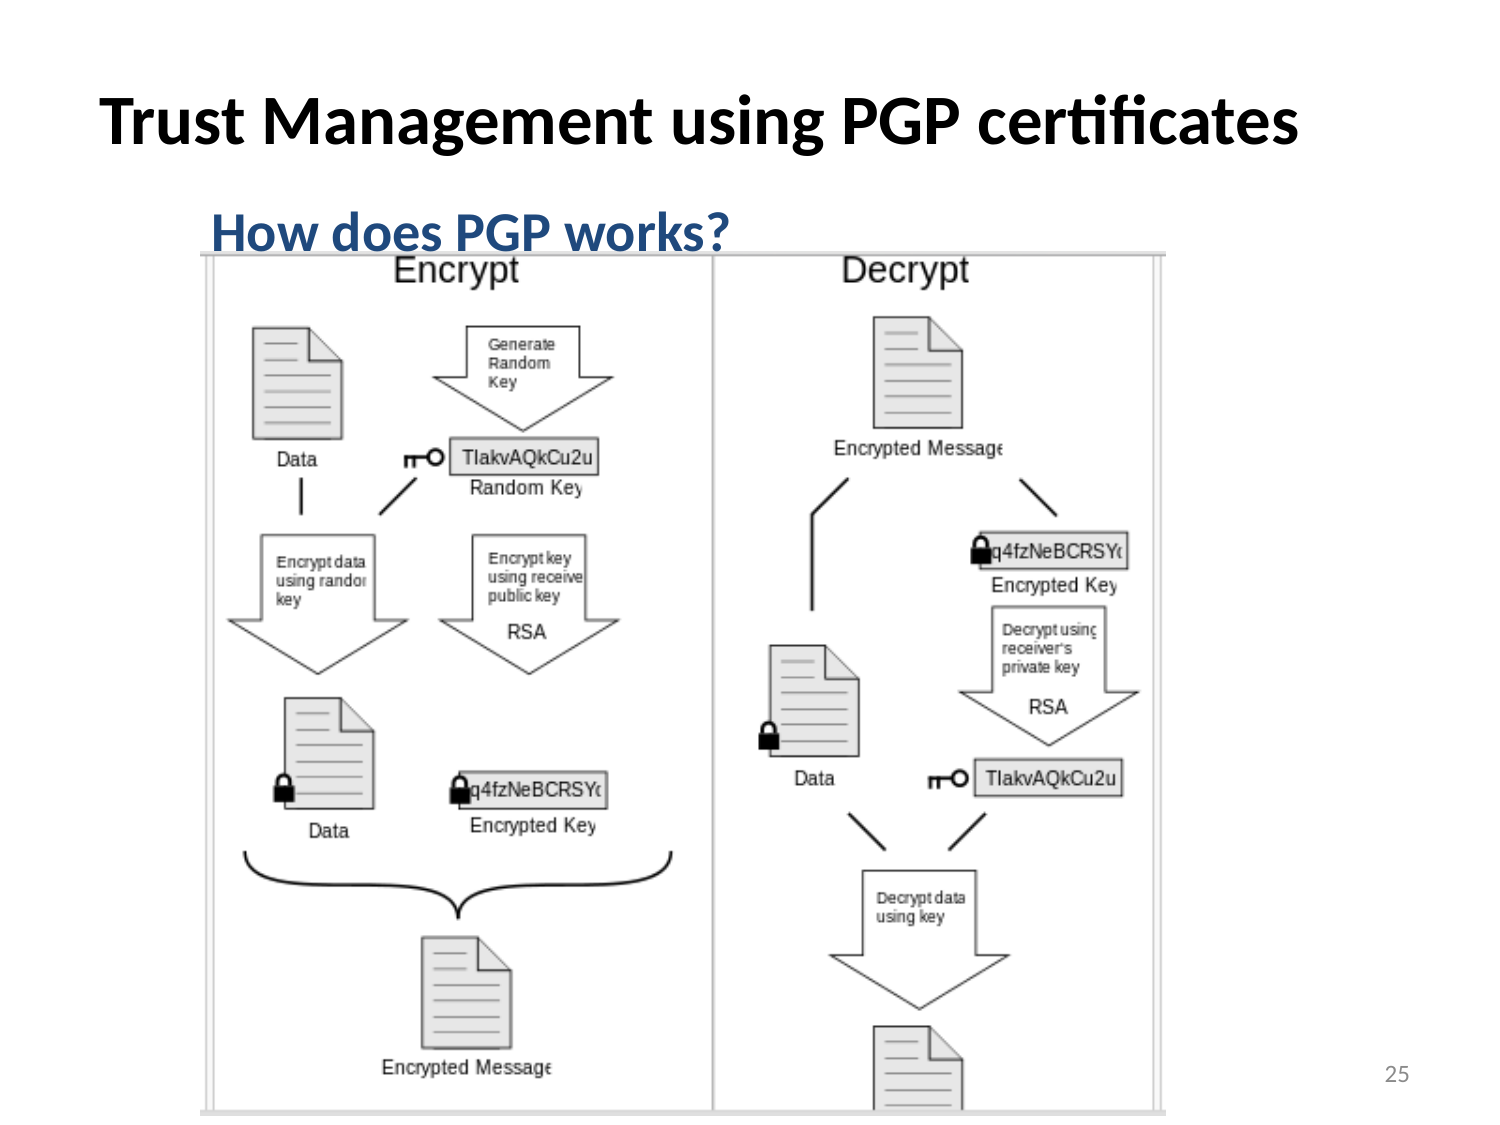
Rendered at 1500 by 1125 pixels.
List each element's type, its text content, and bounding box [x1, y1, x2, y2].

list How does PGP works? [75, 187, 1325, 250]
picture [200, 251, 1166, 1116]
title Trust Management using PGP certificates [75, 45, 1325, 187]
slide_number 25 [1171, 1042, 1425, 1103]
